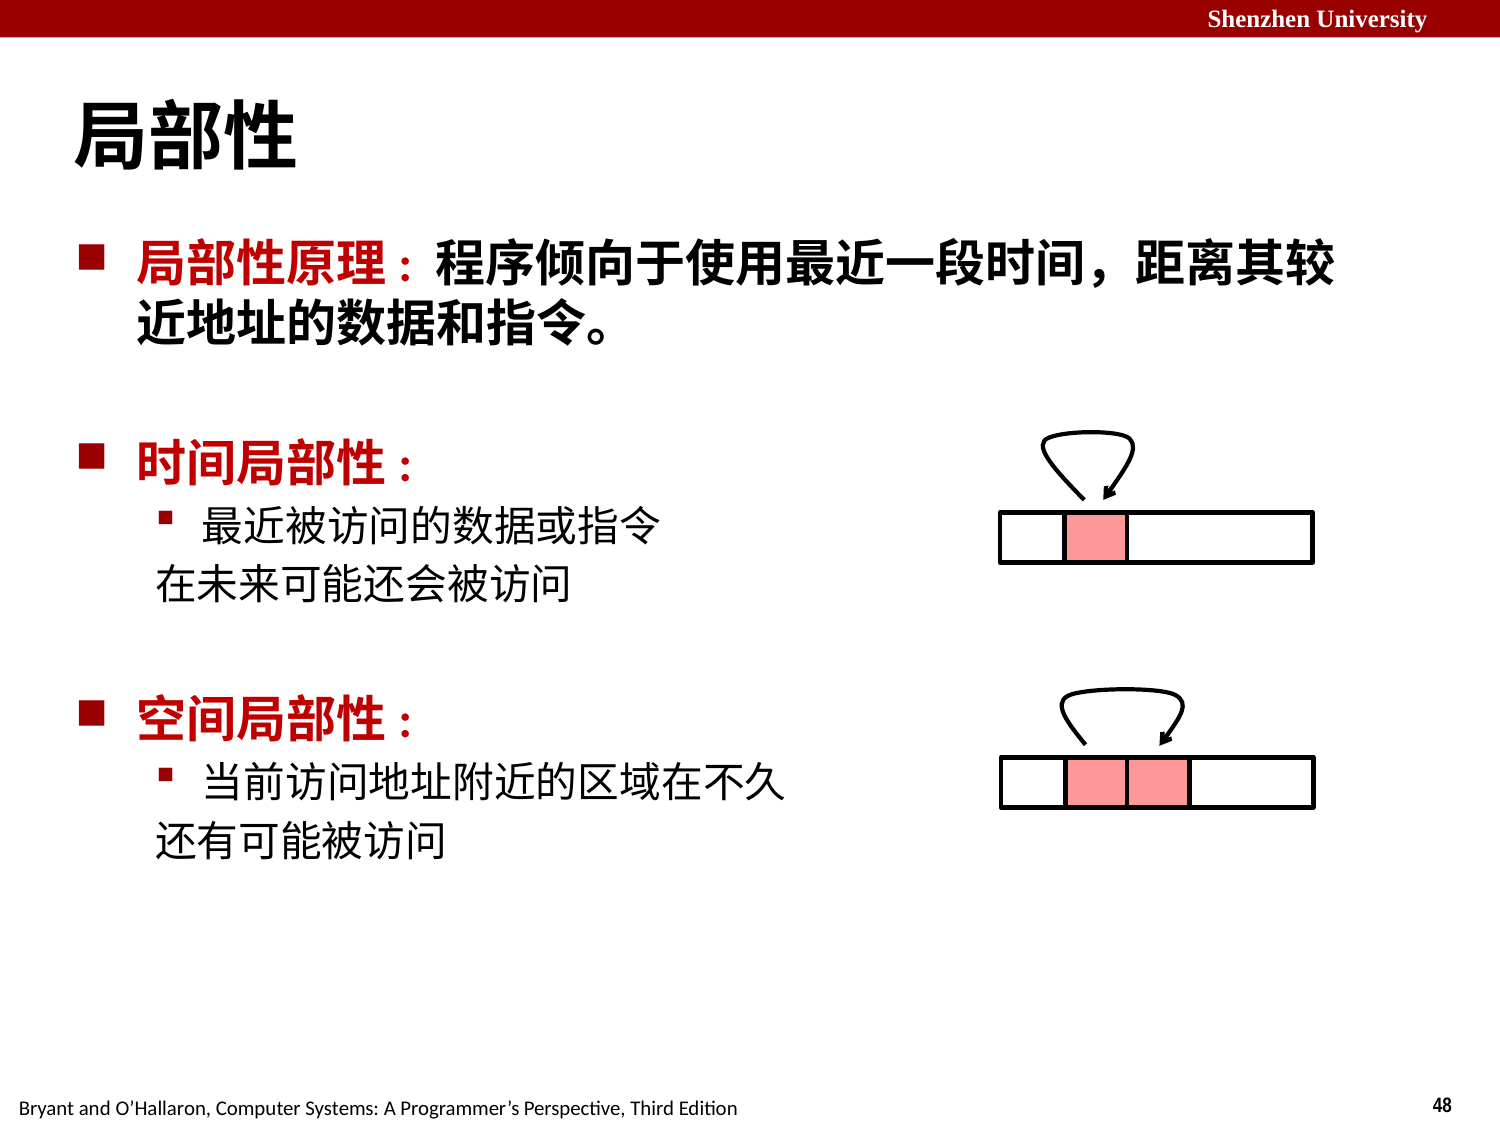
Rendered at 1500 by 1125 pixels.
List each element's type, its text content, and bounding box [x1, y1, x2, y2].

text_box [1127, 512, 1313, 563]
text_box [1065, 757, 1127, 808]
text_box [1061, 689, 1183, 746]
text_box [1127, 757, 1190, 808]
list 局部性原理: 程序倾向于使用最近一段时间，距离其较近地址的数据和指令。 时间局部性: 最近被访问的数据或指令 在未来可能还会被访问 空间局部性: 当前访问地址附近的区域在不久 还有可能被访问 [65, 223, 1361, 1040]
text_box [1000, 757, 1065, 808]
text_box [999, 512, 1064, 563]
text_box [1064, 512, 1127, 563]
title 局部性 [58, 71, 1400, 197]
text_box [1042, 432, 1134, 501]
text_box [1190, 757, 1314, 808]
